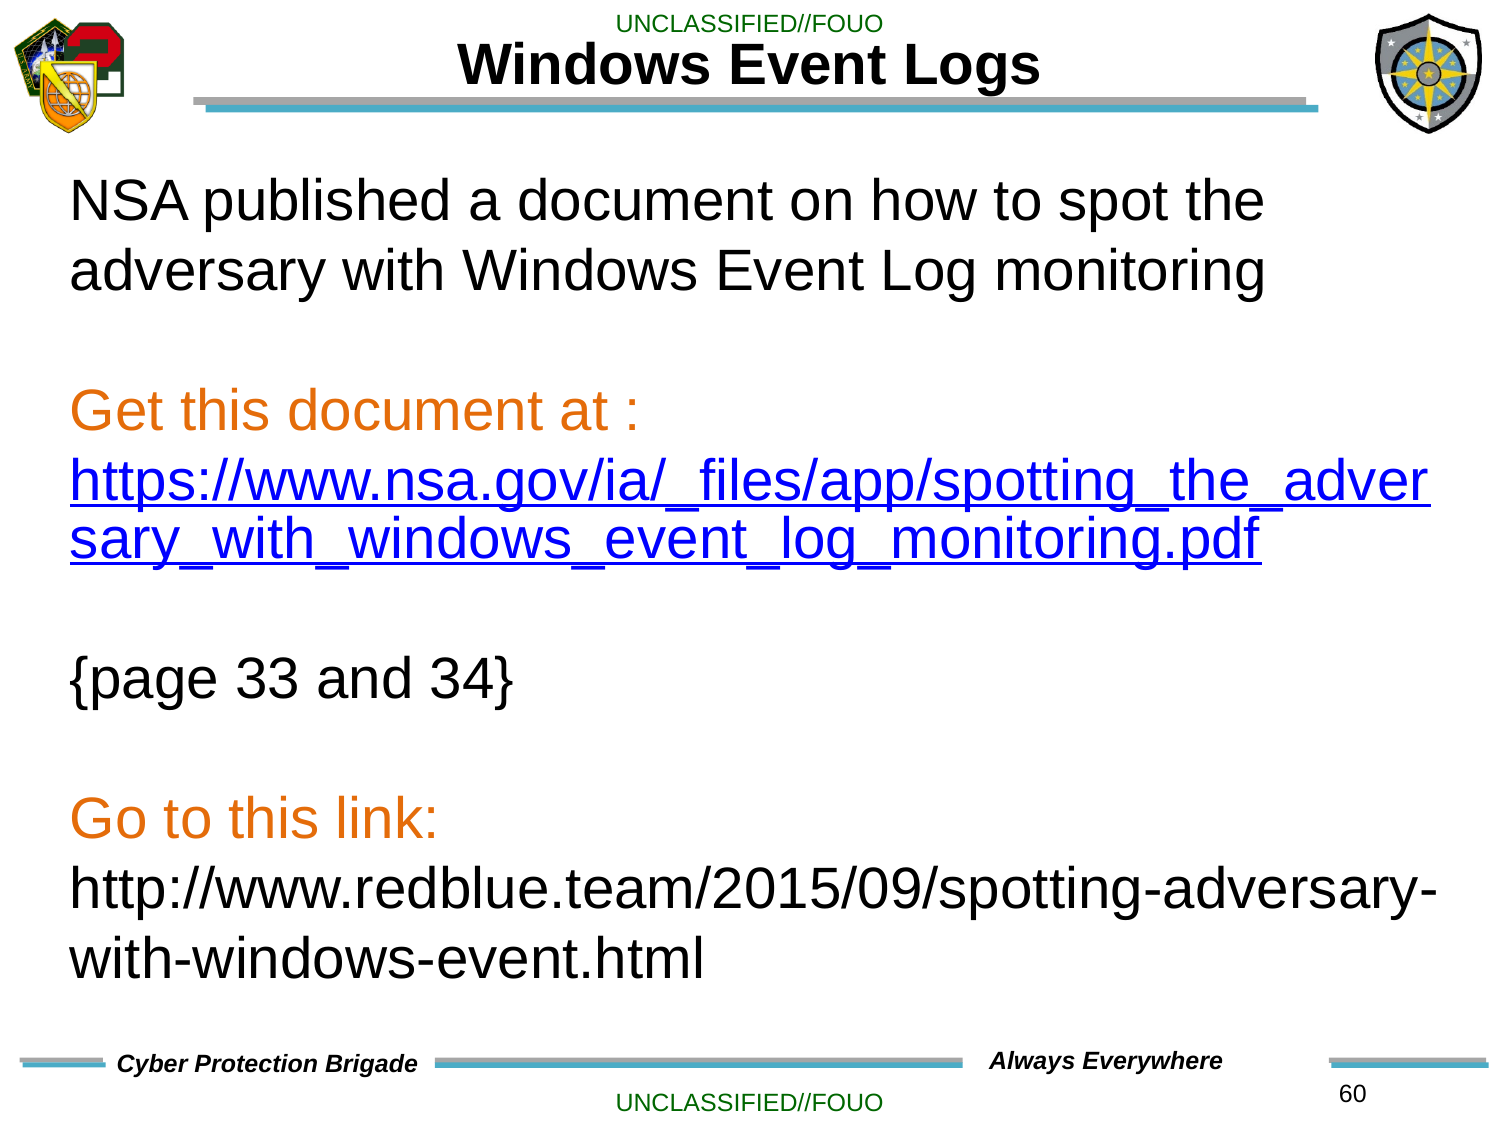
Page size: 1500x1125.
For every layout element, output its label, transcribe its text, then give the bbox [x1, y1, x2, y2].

title Windows Event Logs [103, 18, 1397, 125]
picture [1375, 13, 1482, 134]
text_box NSA published a document on how to spot the adversary with Windows Event Log monitoring Get this document at : https://www.nsa.gov/ia/_files/app/spotting_the_adversary_with_windows_event_log_monitoring.pdf {page 33 and 34} Go to this link: http://www.redblue.team/2015/09/spotting-adversary-with-windows-event.html [55, 154, 1458, 940]
picture [7, 13, 128, 134]
